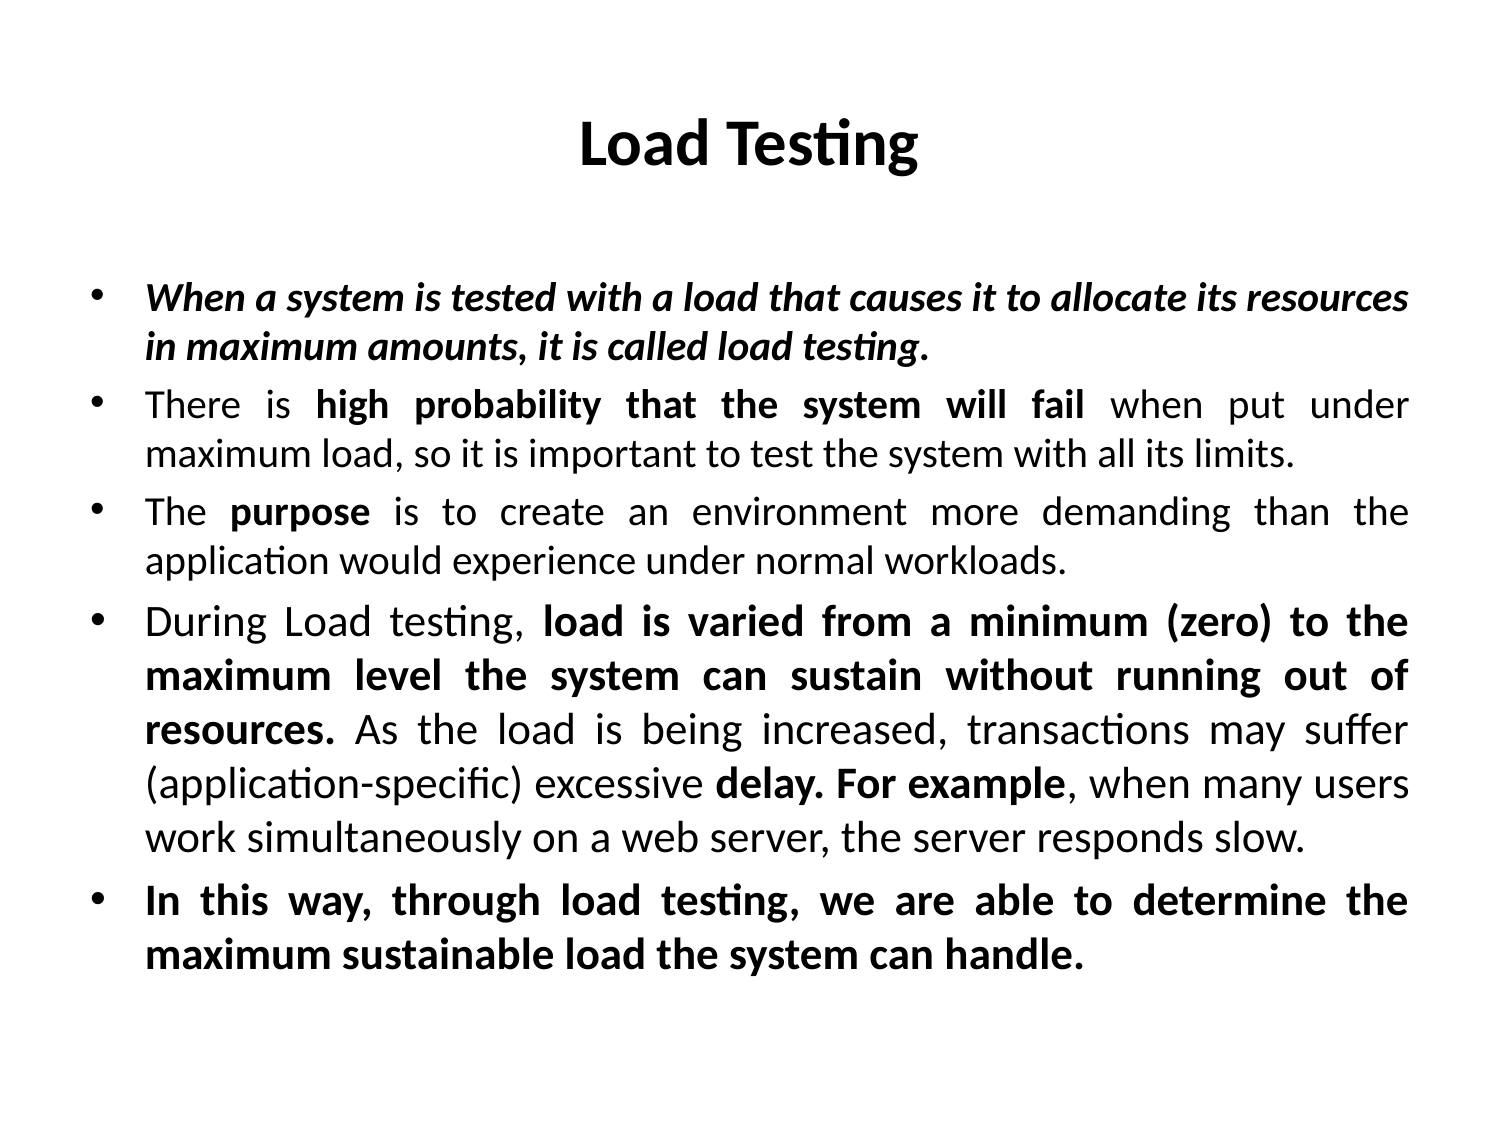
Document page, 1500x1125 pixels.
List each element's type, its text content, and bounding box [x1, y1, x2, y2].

title Load Testing [75, 45, 1425, 233]
list When a system is tested with a load that causes it to allocate its resources in maximum amounts, it is called load testing. There is high probability that the system will fail when put under maximum load, so it is important to test the system with all its limits. The purpose is to create an environment more demanding than the application would experience under normal workloads. During Load testing, load is varied from a minimum (zero) to the maximum level the system can sustain without running out of resources. As the load is being increased, transactions may suffer (application-specific) excessive delay. For example, when many users work simultaneously on a web server, the server responds slow. In this way, through load testing, we are able to determine the maximum sustainable load the system can handle. [75, 262, 1425, 1005]
